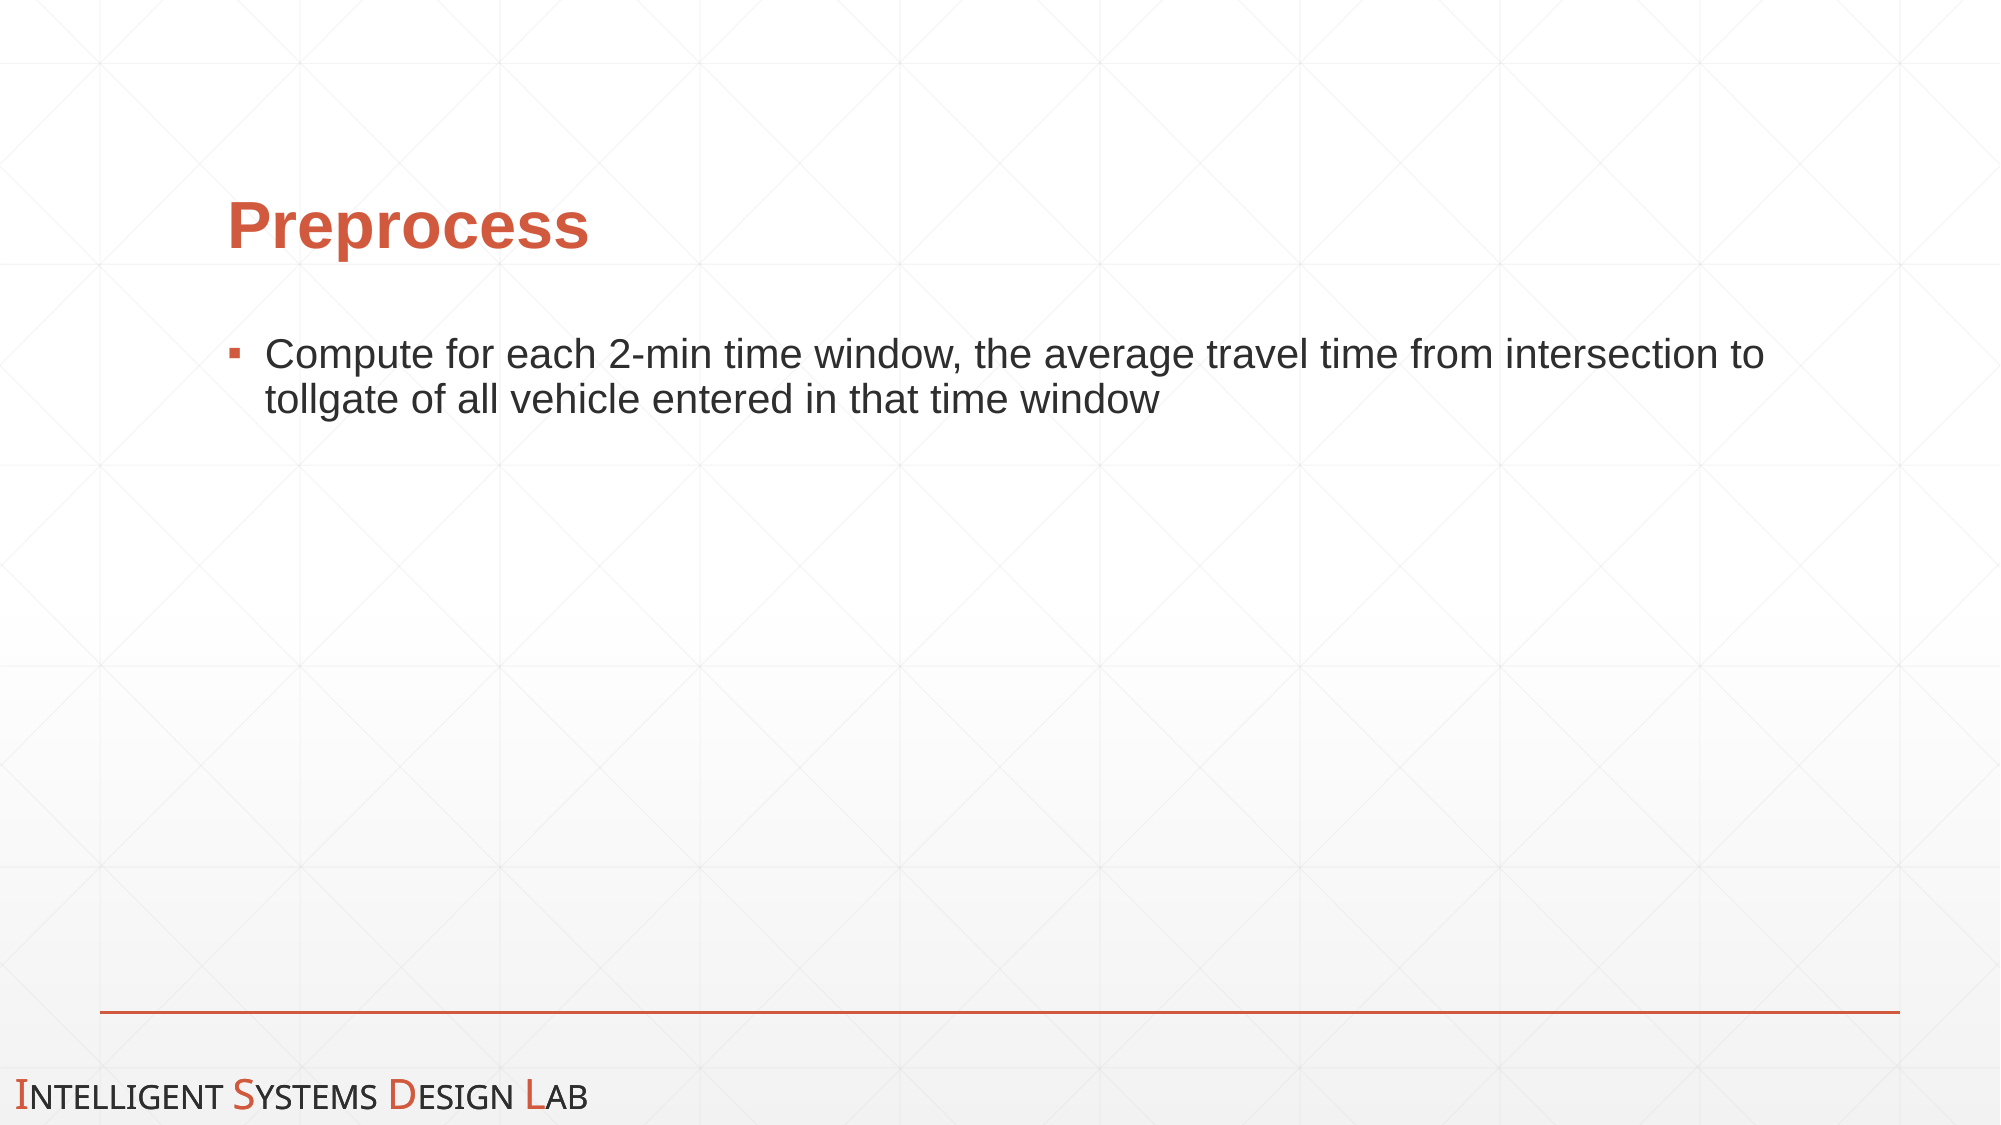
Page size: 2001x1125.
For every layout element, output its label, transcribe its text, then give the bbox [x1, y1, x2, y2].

list Compute for each 2-min time window, the average travel time from intersection to tollgate of all vehicle entered in that time window [212, 324, 1788, 950]
title Preprocess [212, 82, 1788, 271]
